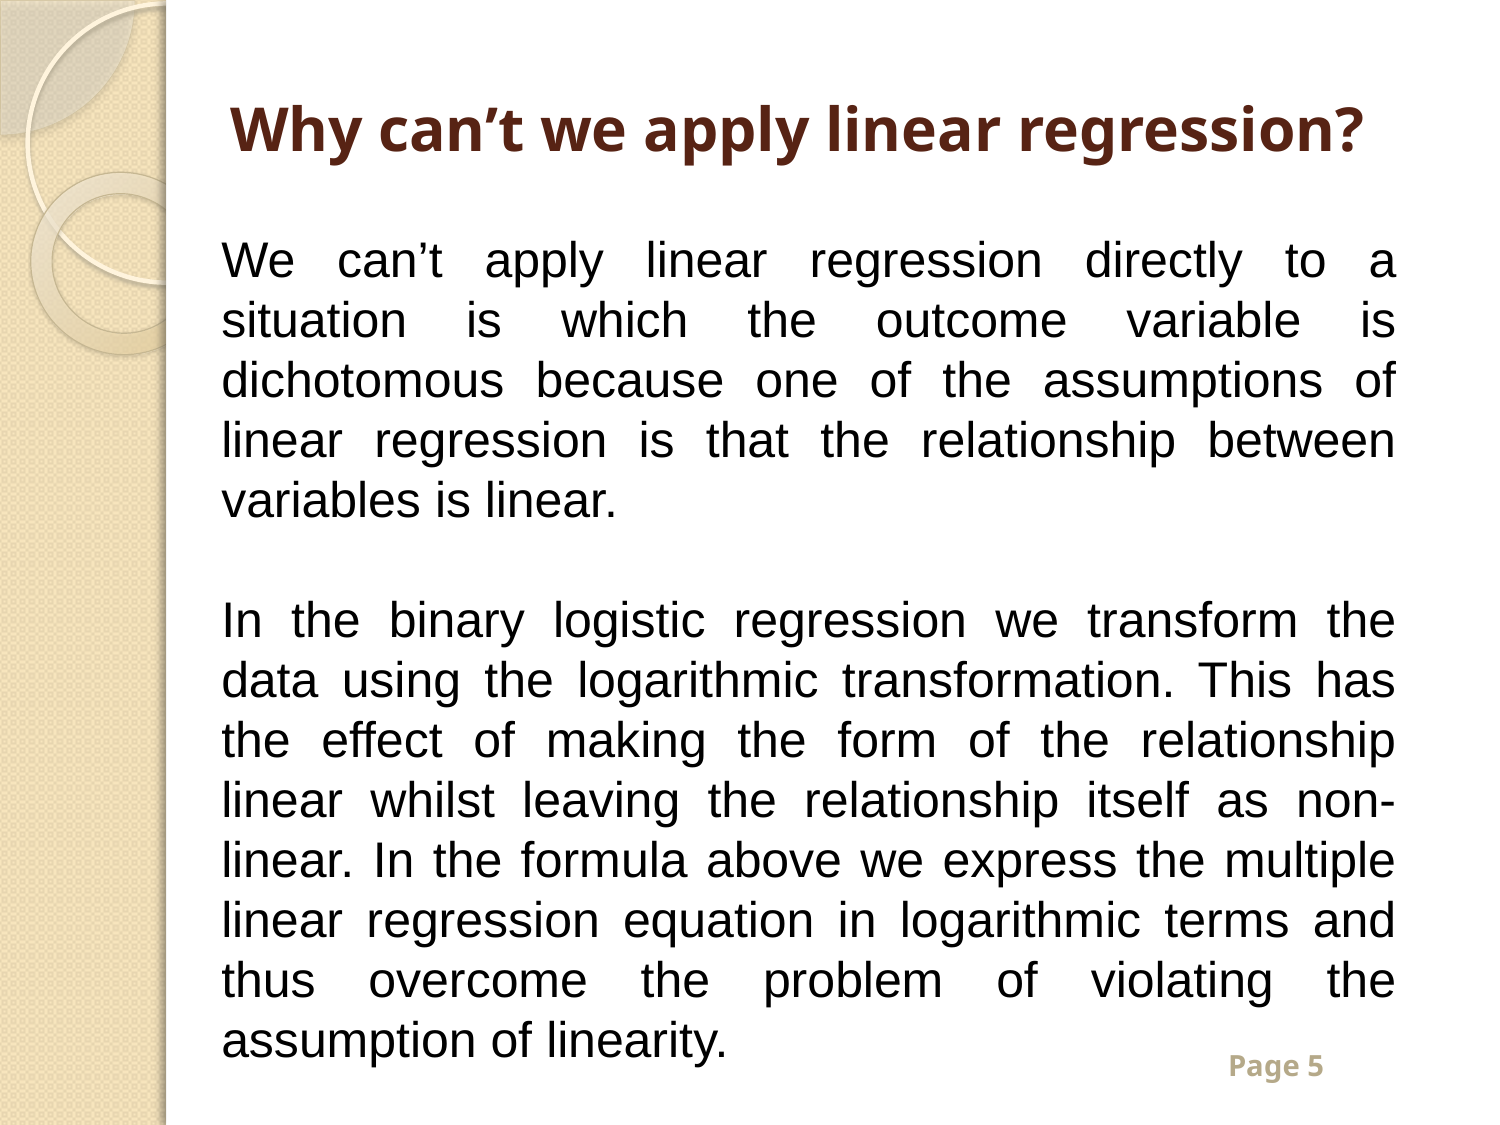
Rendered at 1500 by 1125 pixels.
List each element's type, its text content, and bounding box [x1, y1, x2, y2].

text_box We can’t apply linear regression directly to a situation is which the outcome variable is dichotomous because one of the assumptions of linear regression is that the relationship between variables is linear. In the binary logistic regression we transform the data using the logarithmic transformation. This has the effect of making the form of the relationship linear whilst leaving the relationship itself as non-linear. In the formula above we express the multiple linear regression equation in logarithmic terms and thus overcome the problem of violating the assumption of linearity. [206, 219, 1412, 988]
slide_number Page 5 [1187, 1034, 1366, 1095]
title Why can’t we apply linear regression? [159, 58, 1436, 197]
